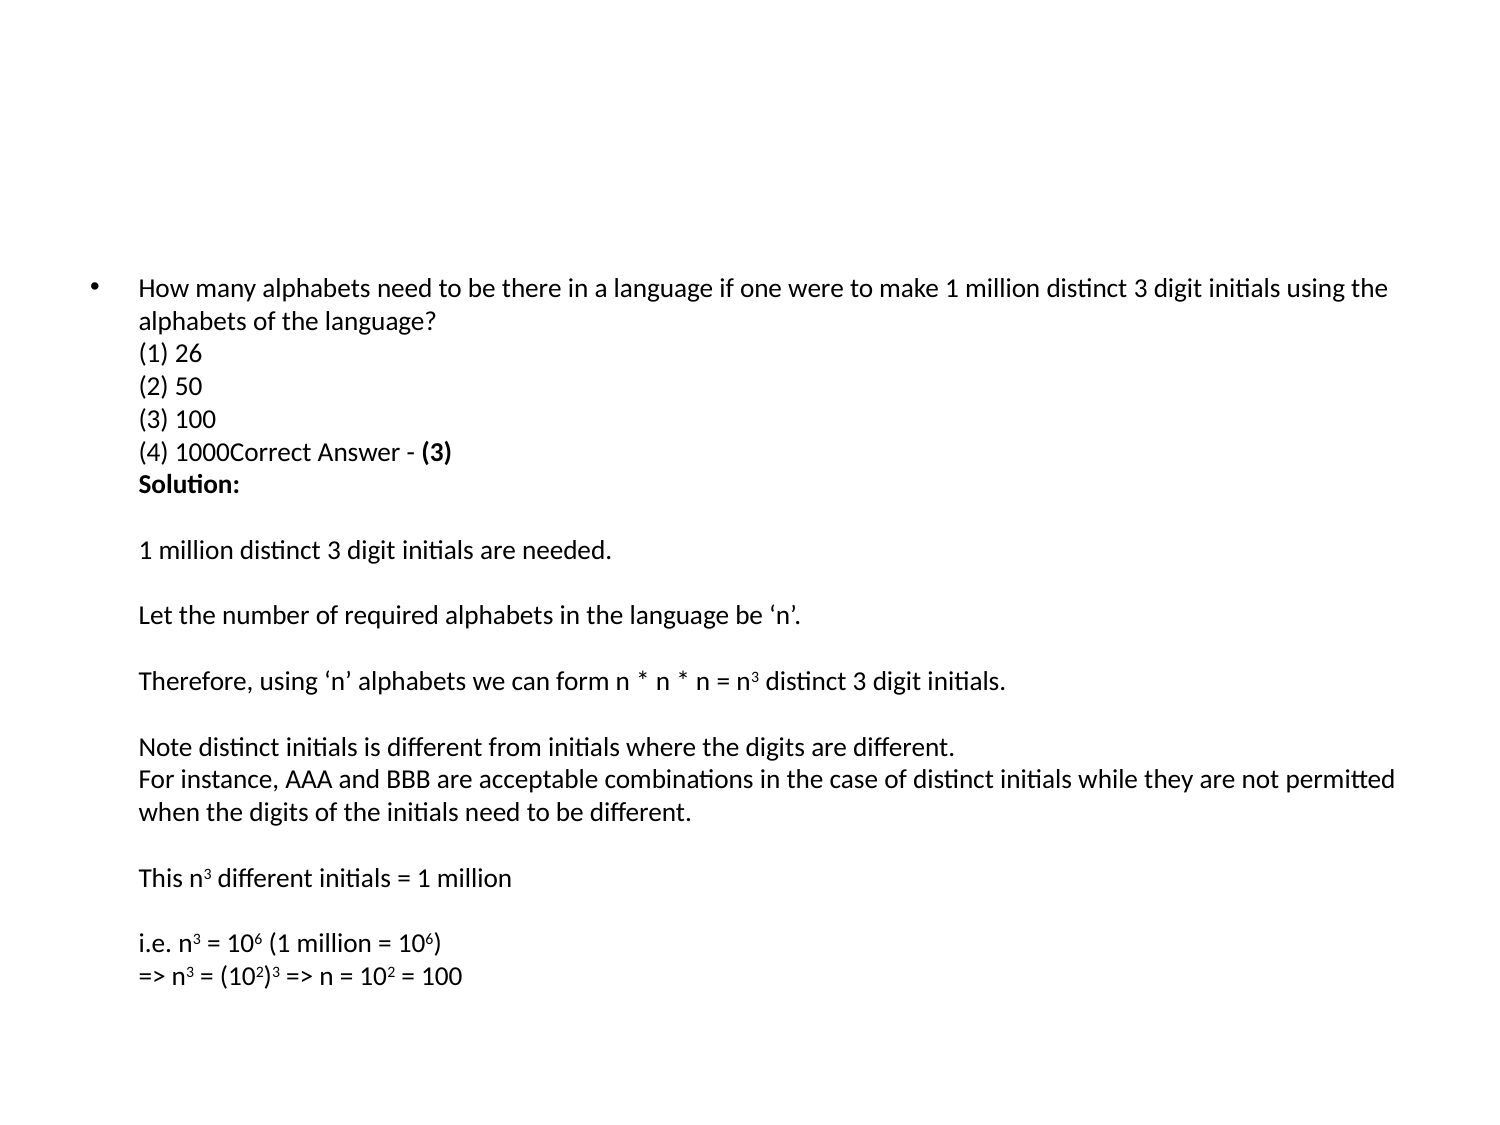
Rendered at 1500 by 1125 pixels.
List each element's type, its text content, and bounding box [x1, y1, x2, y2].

list How many alphabets need to be there in a language if one were to make 1 million distinct 3 digit initials using the alphabets of the language? (1) 26 (2) 50 (3) 100 (4) 1000Correct Answer - (3) Solution: 1 million distinct 3 digit initials are needed. Let the number of required alphabets in the language be ‘n’. Therefore, using ‘n’ alphabets we can form n * n * n = n3 distinct 3 digit initials. Note distinct initials is different from initials where the digits are different. For instance, AAA and BBB are acceptable combinations in the case of distinct initials while they are not permitted when the digits of the initials need to be different. This n3 different initials = 1 million i.e. n3 = 106 (1 million = 106) => n3 = (102)3 => n = 102 = 100 [75, 262, 1425, 1005]
